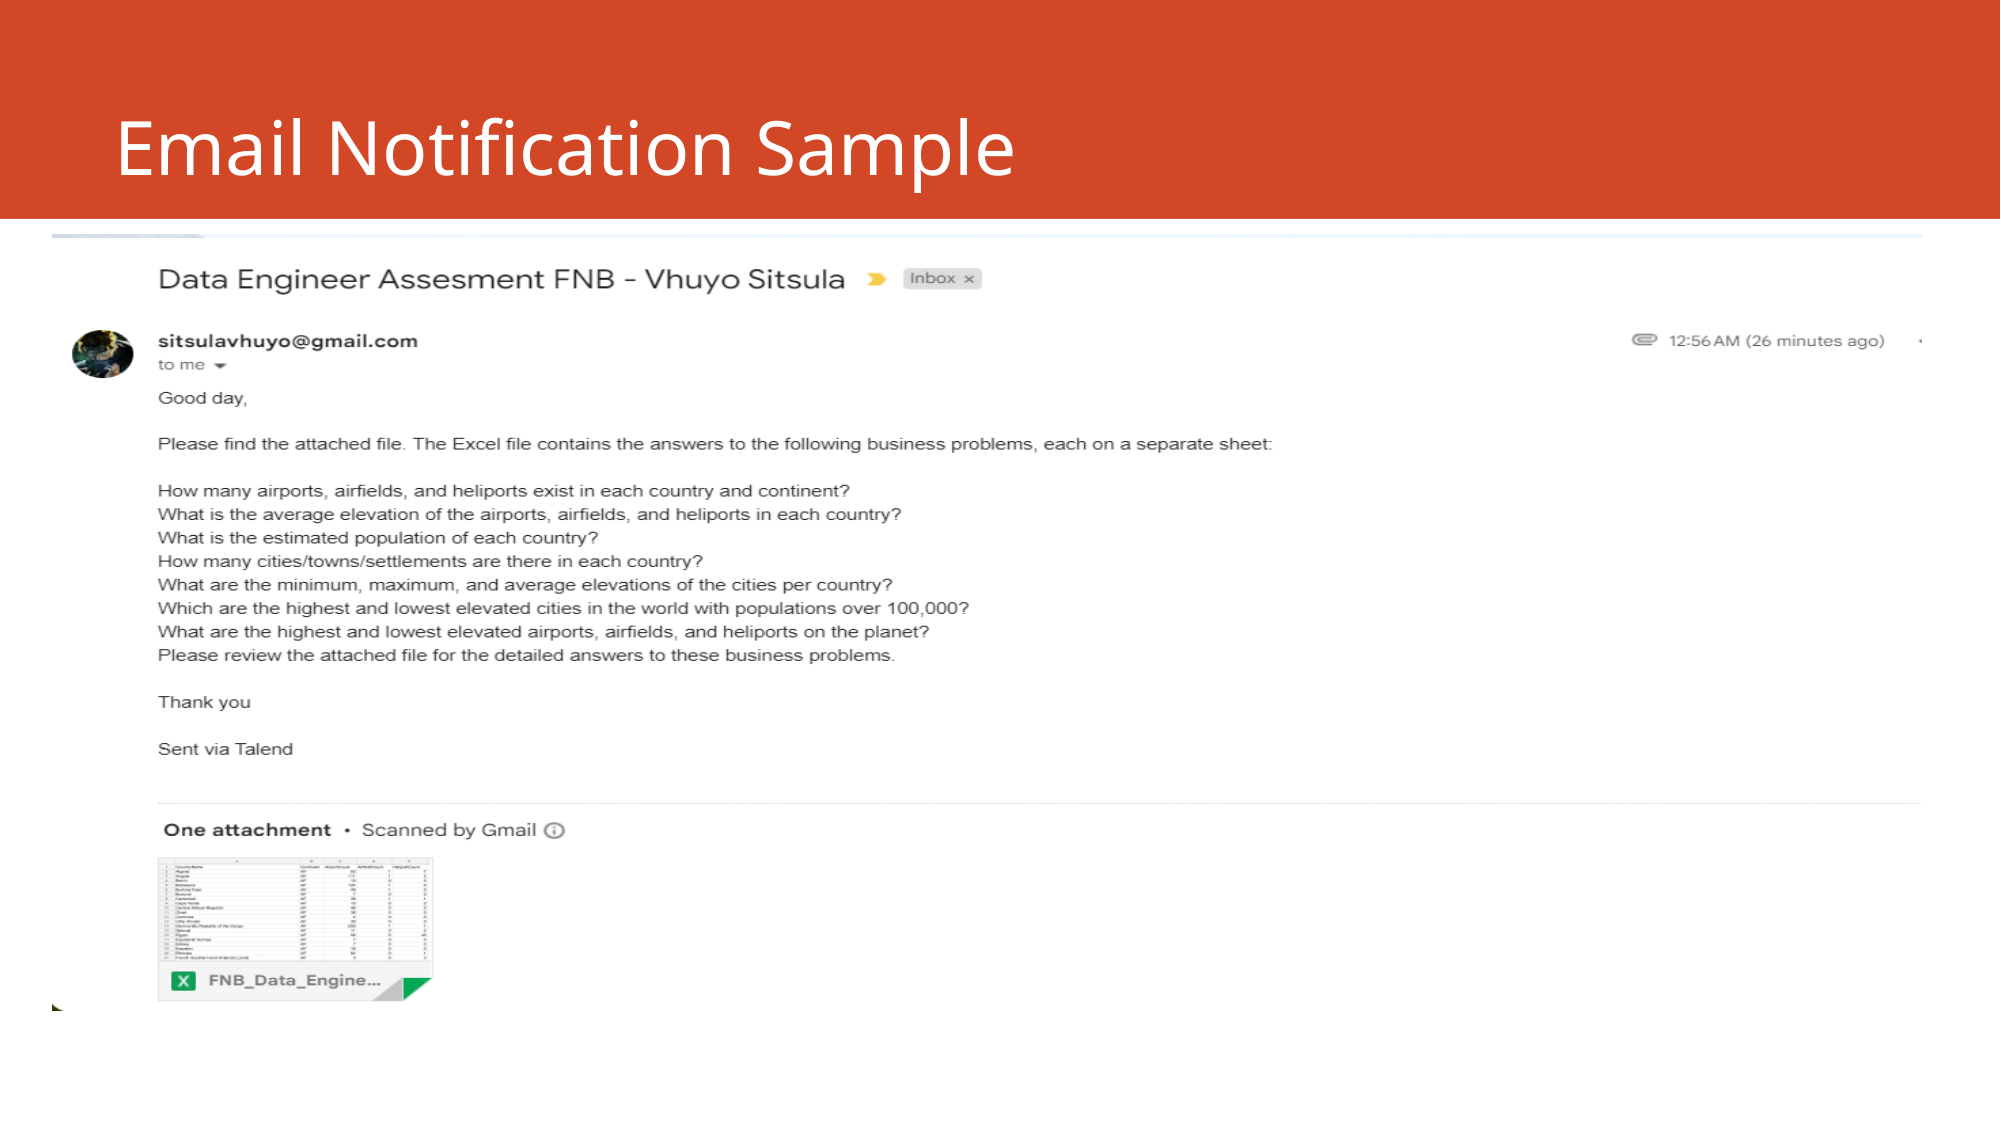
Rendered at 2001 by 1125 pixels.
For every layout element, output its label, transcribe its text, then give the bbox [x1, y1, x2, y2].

title Email Notification Sample [99, 0, 1863, 199]
picture [52, 234, 1922, 1011]
